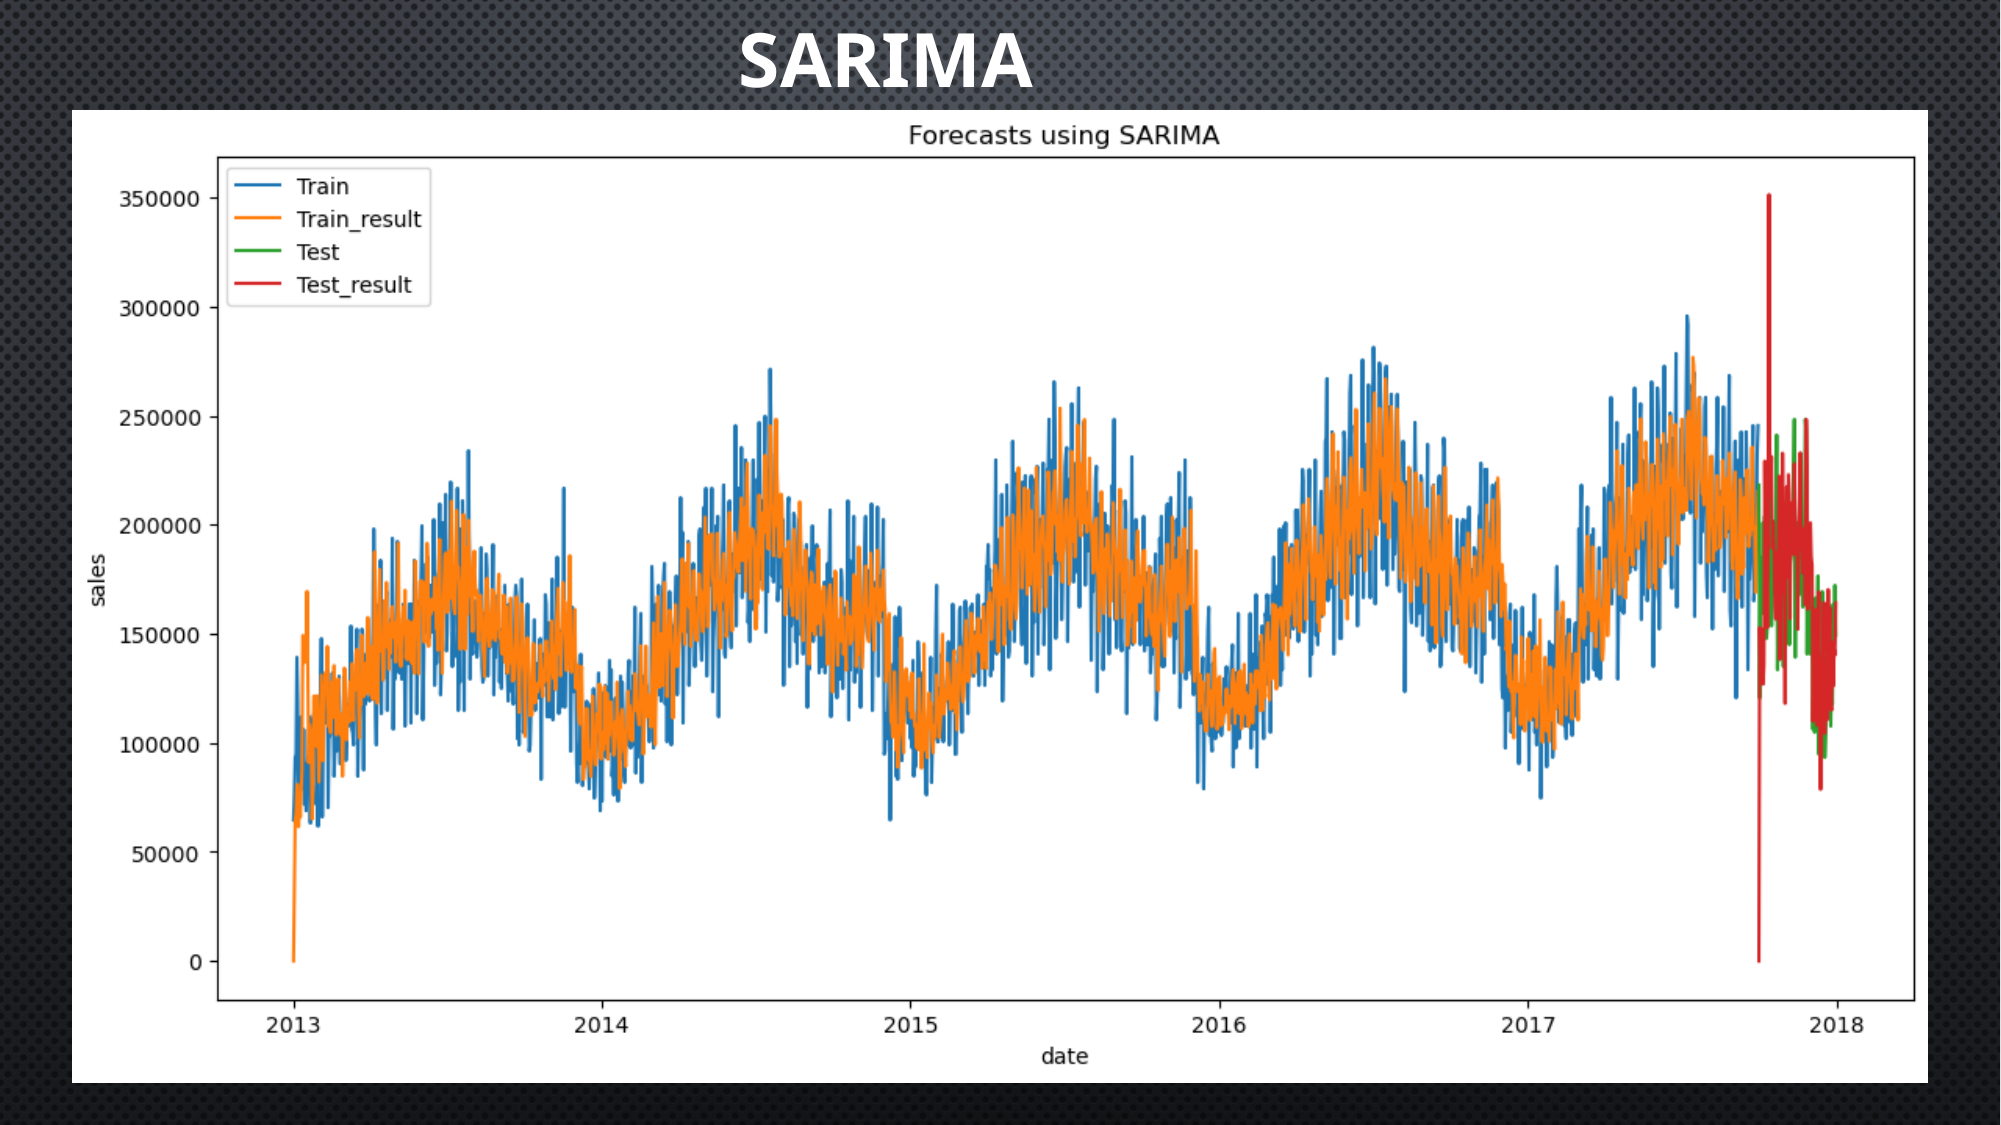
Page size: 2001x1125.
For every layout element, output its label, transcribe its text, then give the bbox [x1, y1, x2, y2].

text_box SARIMA MODEL [723, 4, 1327, 110]
picture [72, 110, 1928, 1083]
